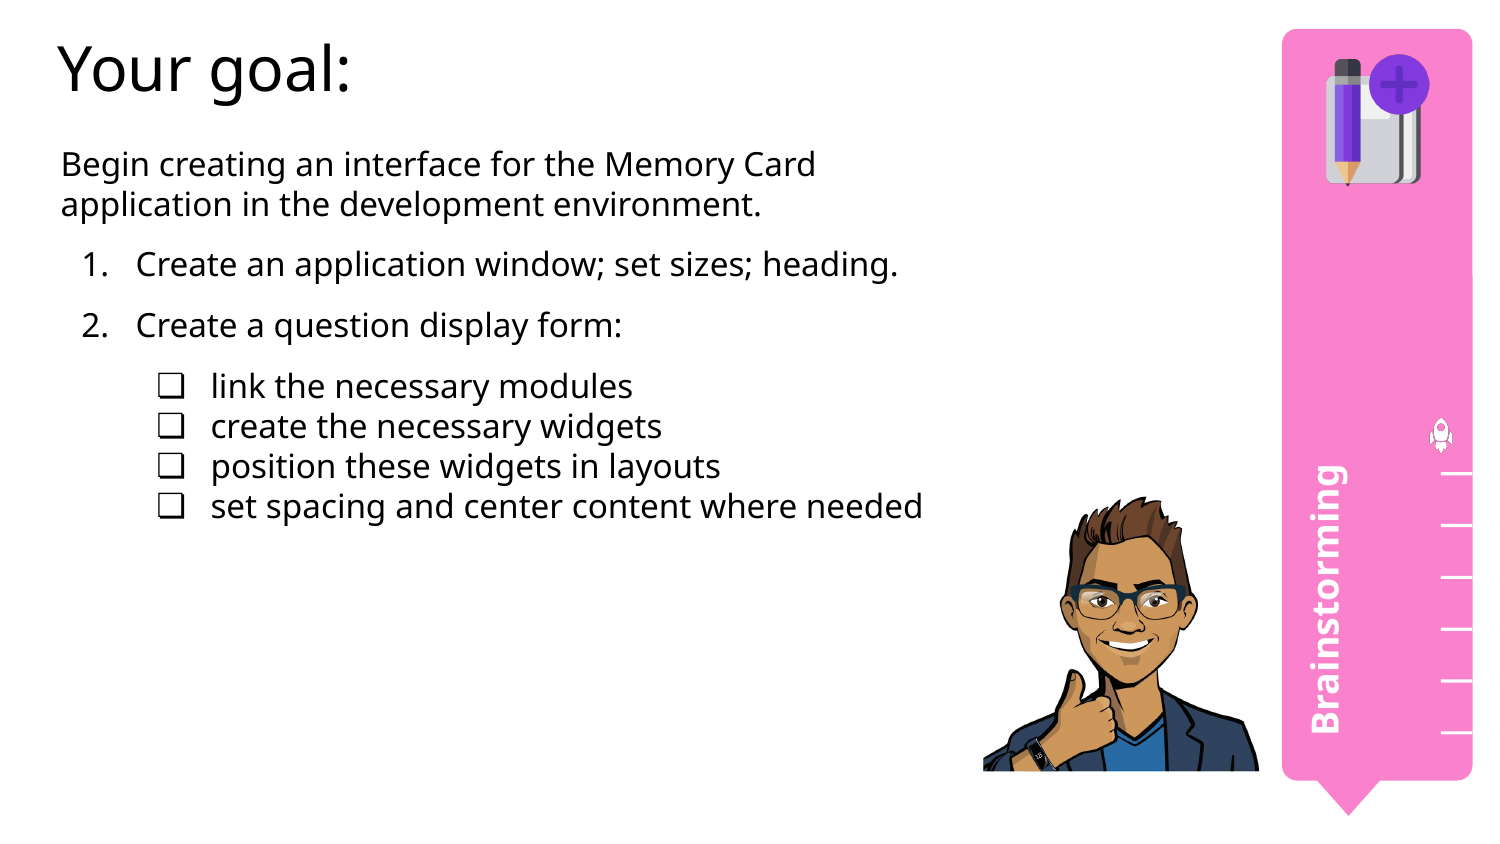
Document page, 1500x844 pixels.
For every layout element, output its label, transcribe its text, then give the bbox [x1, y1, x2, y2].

picture [1423, 412, 1459, 459]
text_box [1281, 28, 1473, 817]
text_box Begin creating an interface for the Memory Card application in the development environment. Create an application window; set sizes; heading. Create a question display form: link the necessary modules create the necessary widgets position these widgets in layouts set spacing and center content where needed [45, 127, 951, 509]
text_box Your goal: [57, 28, 1217, 169]
picture [1290, 38, 1464, 202]
picture [979, 479, 1267, 779]
